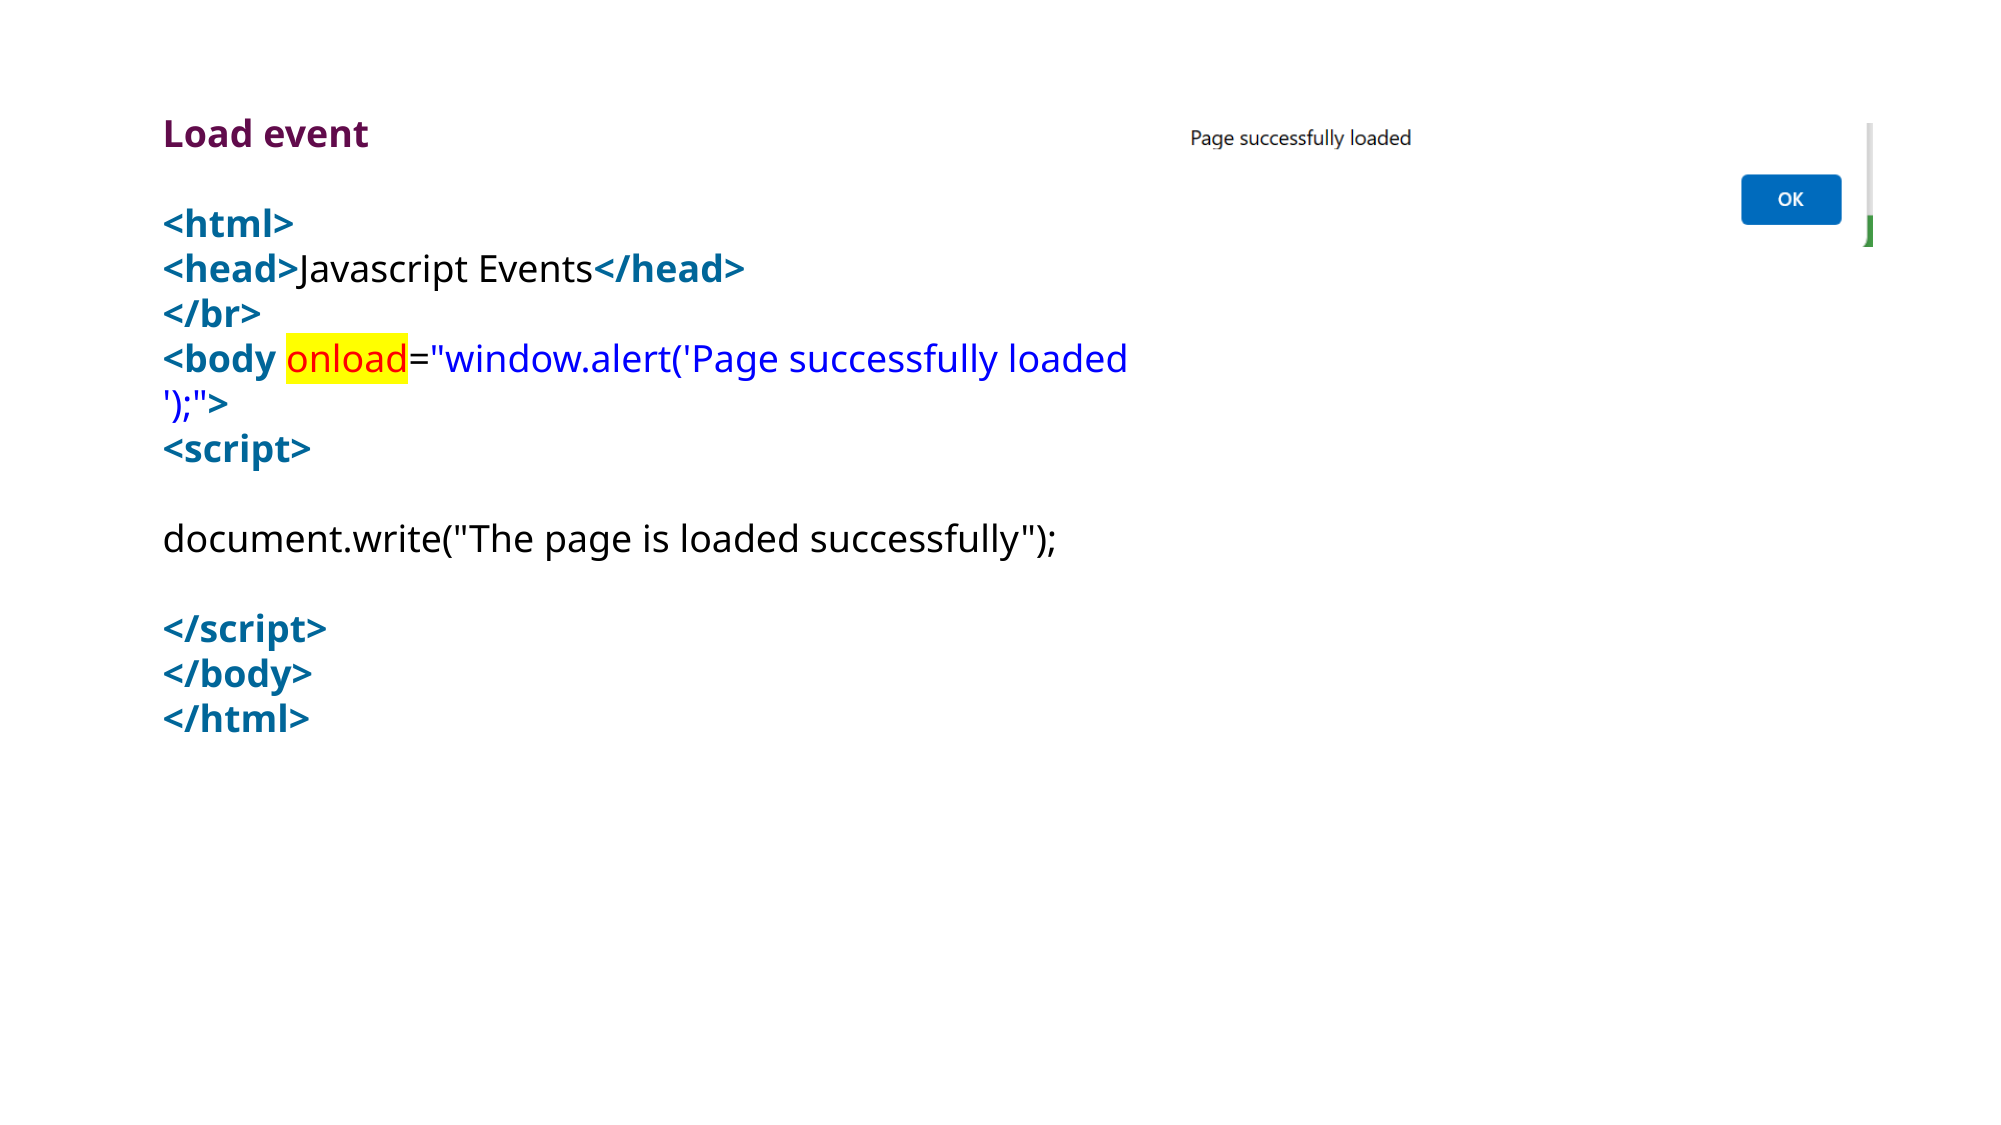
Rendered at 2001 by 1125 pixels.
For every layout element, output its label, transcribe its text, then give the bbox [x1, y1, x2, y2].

text_box Load event <html> <head>Javascript Events</head> </br> <body onload="window.alert('Page successfully loaded');"> <script> document.write("The page is loaded successfully"); </script> </body> </html> [147, 102, 1149, 748]
picture [1185, 123, 1873, 247]
